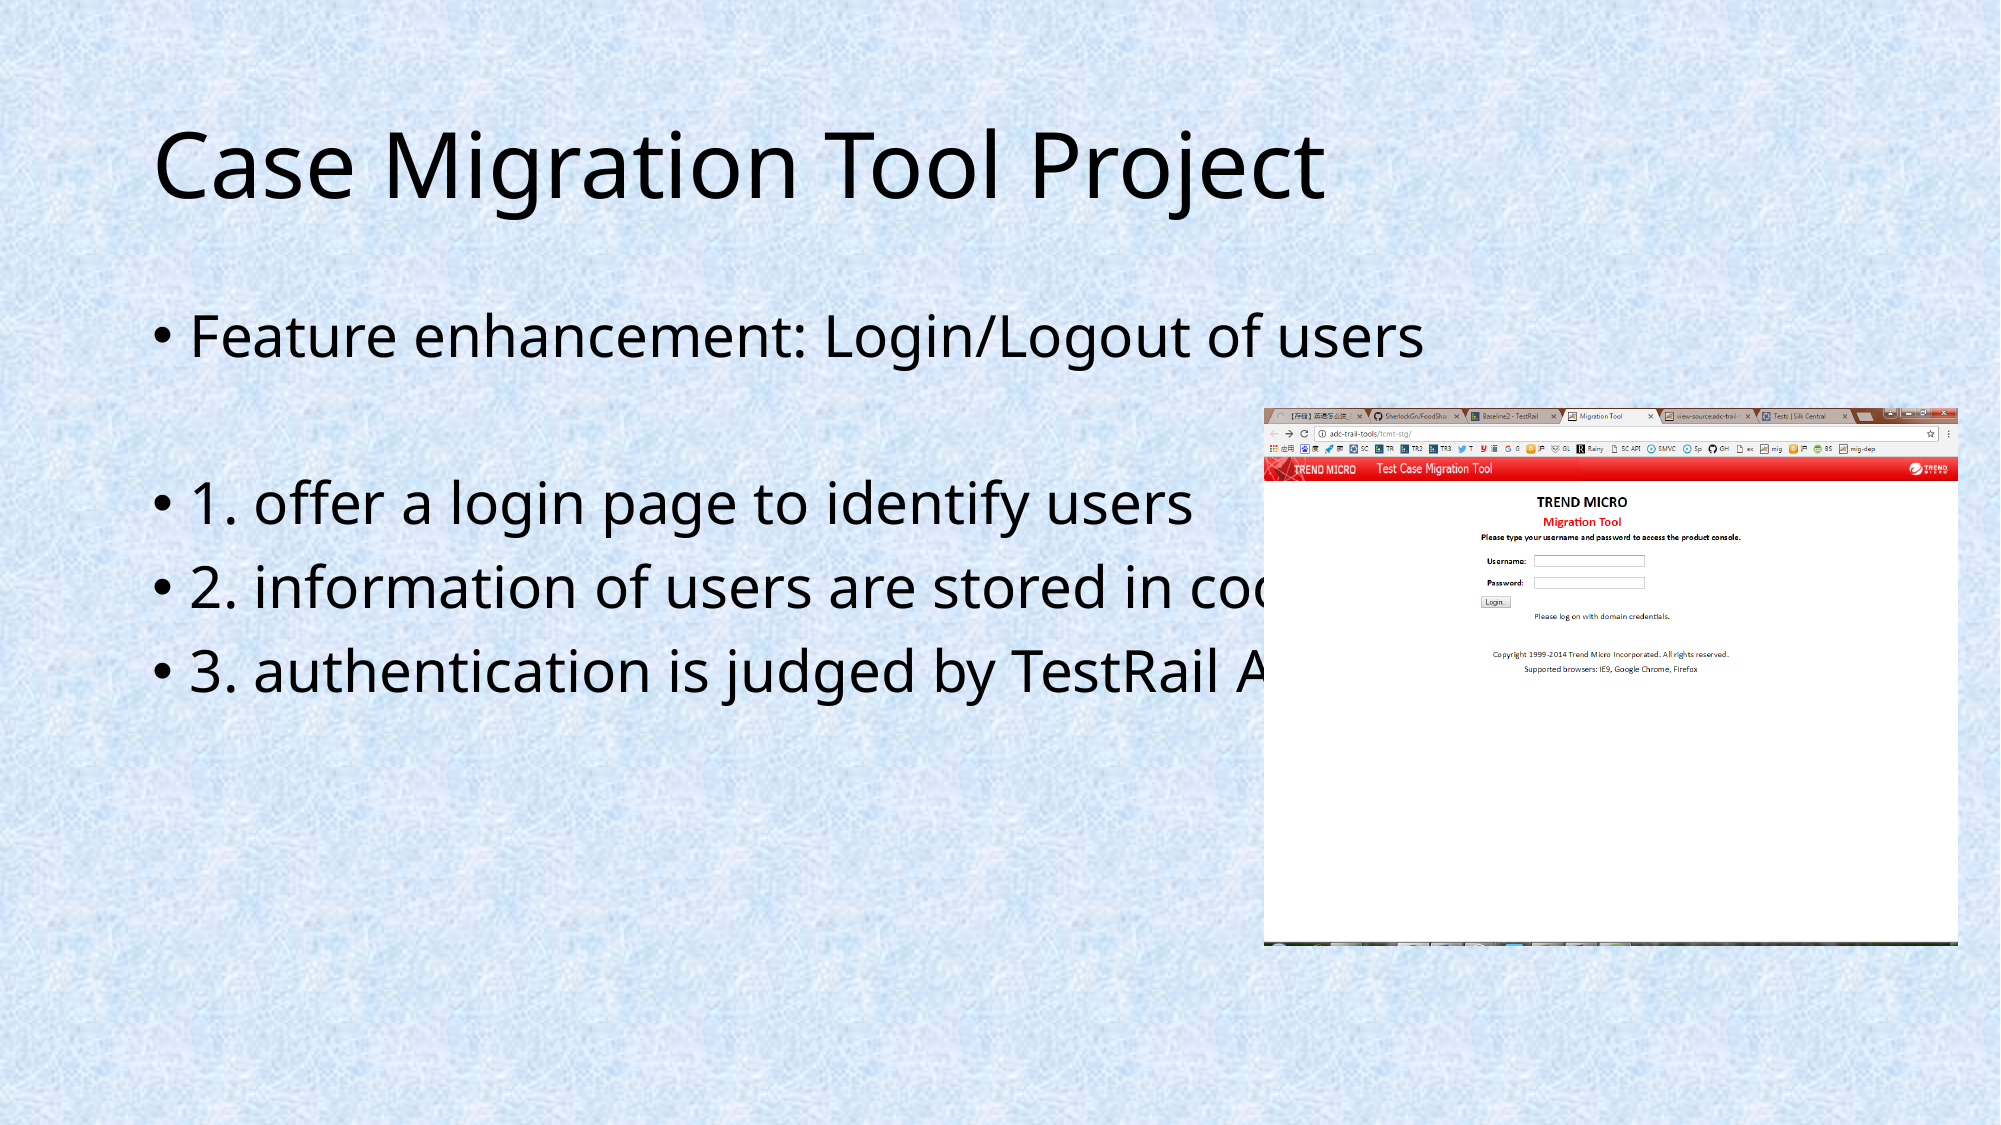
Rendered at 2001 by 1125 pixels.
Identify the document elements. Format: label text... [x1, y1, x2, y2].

list Feature enhancement: Login/Logout of users 1. offer a login page to identify users 2. information of users are stored in cookie 3. authentication is judged by TestRail API [137, 299, 1863, 1014]
picture [0, 0, 2001, 1125]
title Case Migration Tool Project [137, 59, 1958, 278]
